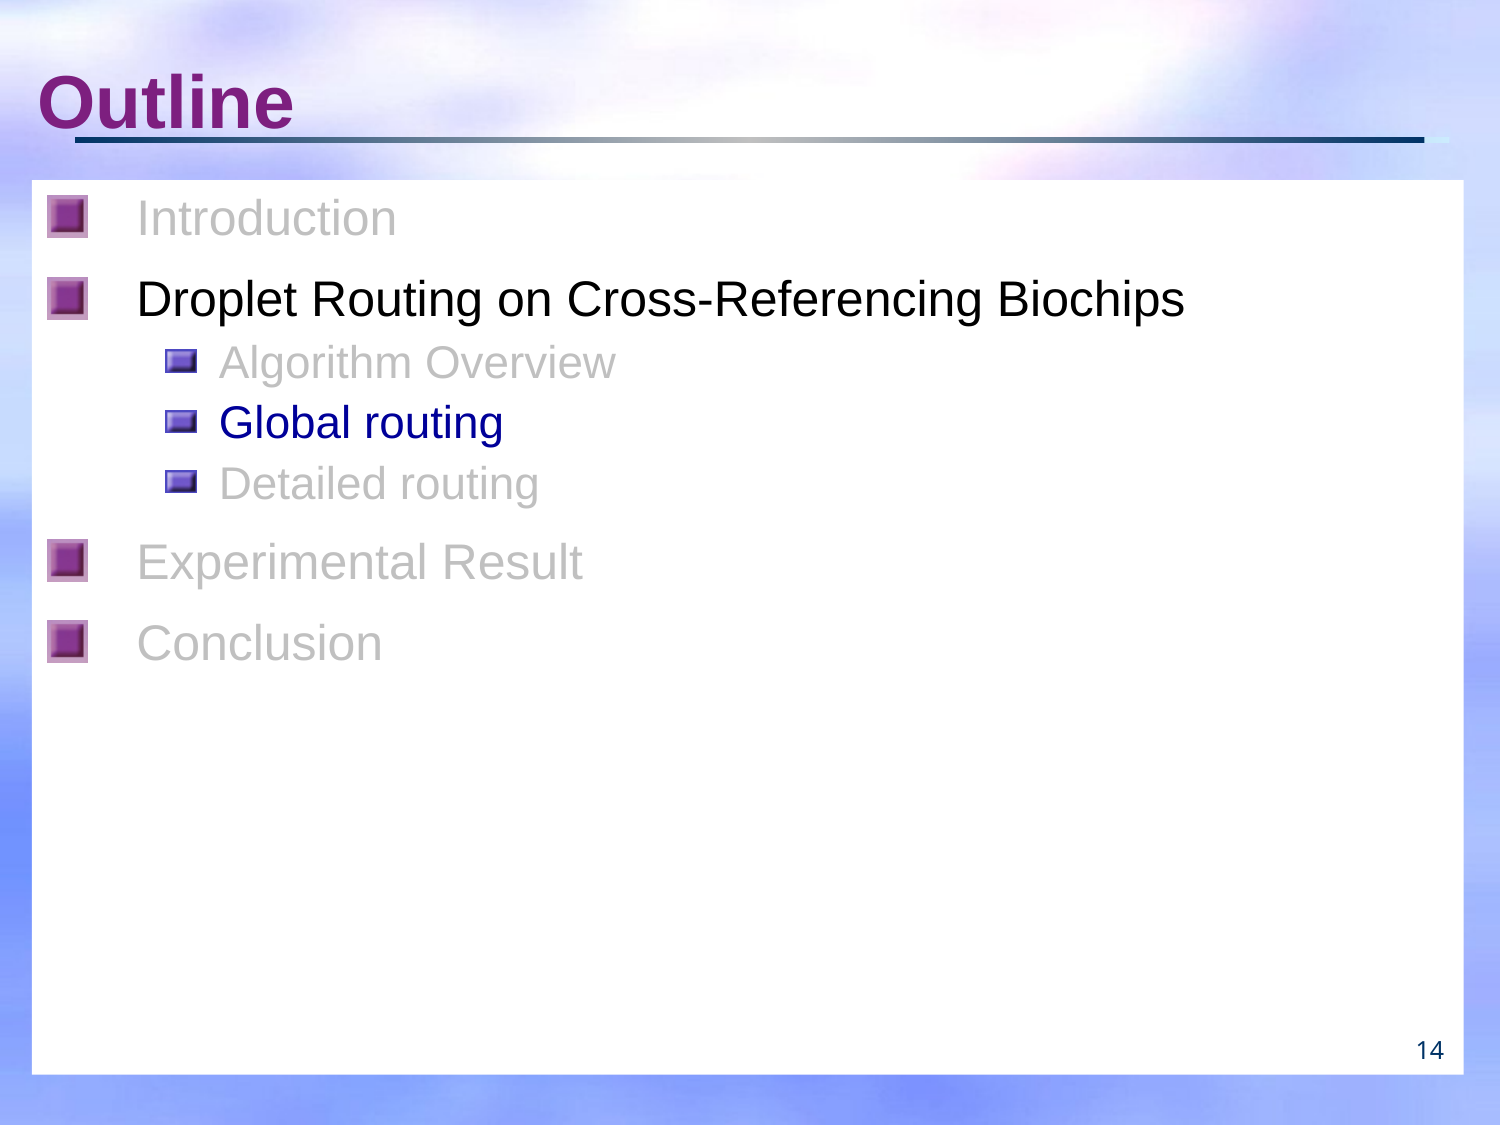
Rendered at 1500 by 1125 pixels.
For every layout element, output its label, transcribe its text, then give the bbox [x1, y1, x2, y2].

list Introduction Droplet Routing on Cross-Referencing Biochips Algorithm Overview Global routing Detailed routing Experimental Result Conclusion [32, 182, 1433, 1016]
title Outline [37, 40, 1449, 170]
slide_number 14 [1146, 1001, 1460, 1077]
picture [0, 0, 1500, 1125]
